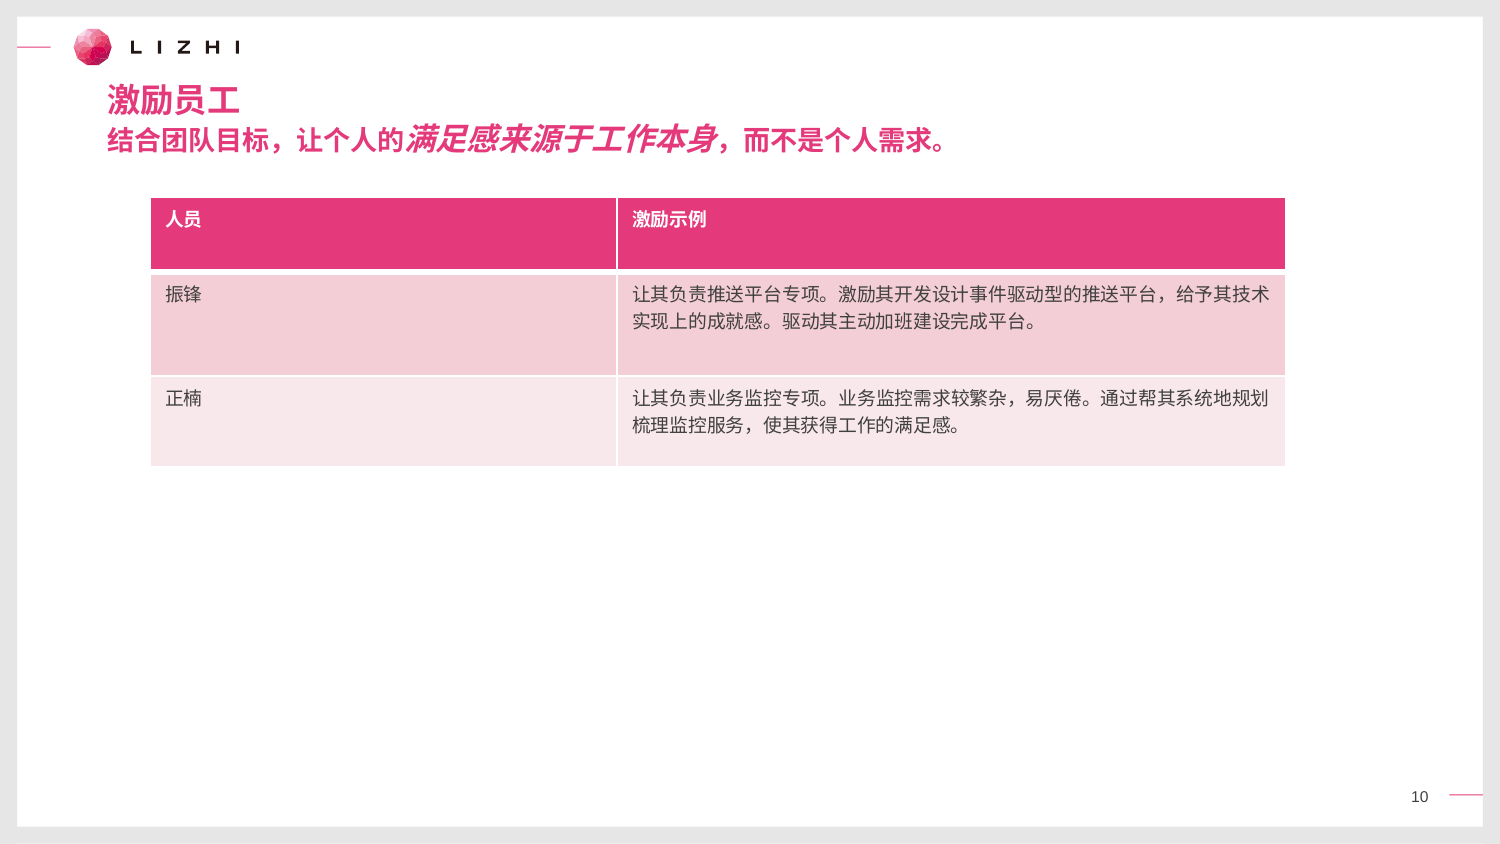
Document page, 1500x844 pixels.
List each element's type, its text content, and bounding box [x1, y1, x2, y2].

slide_number 10 [1388, 774, 1429, 819]
table_cell 正楠 [151, 377, 616, 466]
table_cell 让其负责推送平台专项。激励其开发设计事件驱动型的推送平台，给予其技术实现上的成就感。驱动其主动加班建设完成平台。 [618, 275, 1285, 375]
table_cell 让其负责业务监控专项。业务监控需求较繁杂，易厌倦。通过帮其系统地规划梳理监控服务，使其获得工作的满足感。 [618, 377, 1285, 466]
table_header 人员 [151, 198, 616, 269]
table_cell 振锋 [151, 275, 616, 375]
text_box 激励员工 结合团队目标，让个人的满足感来源于工作本身，而不是个人需求。 [92, 71, 973, 164]
table_header 激励示例 [618, 198, 1285, 269]
